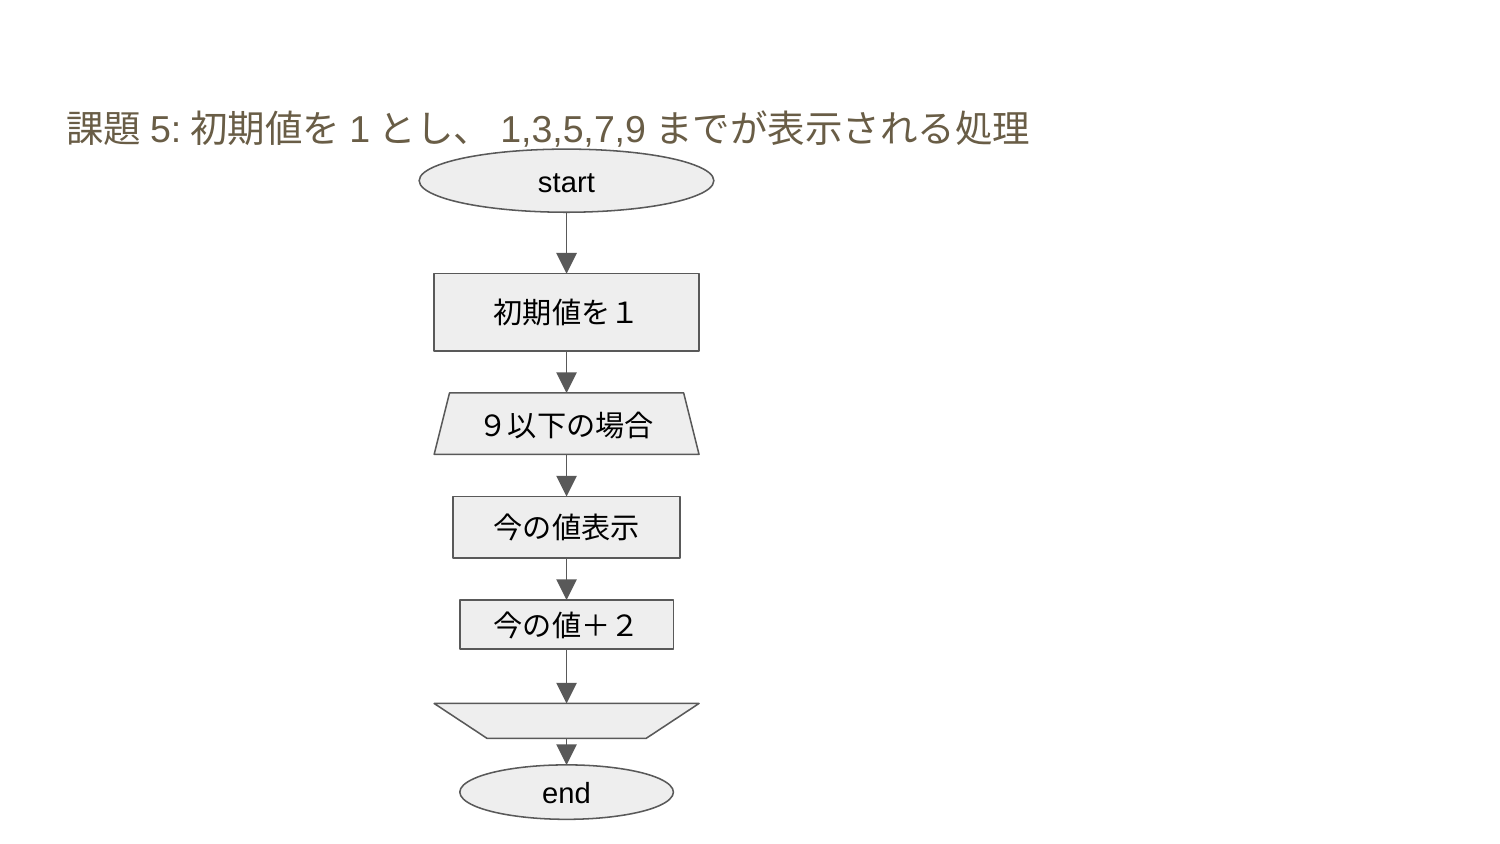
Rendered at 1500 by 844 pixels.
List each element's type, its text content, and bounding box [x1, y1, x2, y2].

title 課題5:初期値を1とし、1,3,5,7,9までが表示される処理 [51, 72, 1449, 167]
text_box 今の値＋２ [459, 599, 674, 650]
text_box 初期値を１ [434, 273, 699, 351]
text_box [434, 703, 700, 739]
text_box 今の値表示 [453, 496, 681, 558]
text_box start [419, 149, 714, 213]
text_box end [459, 764, 674, 820]
text_box ９以下の場合 [434, 392, 700, 455]
